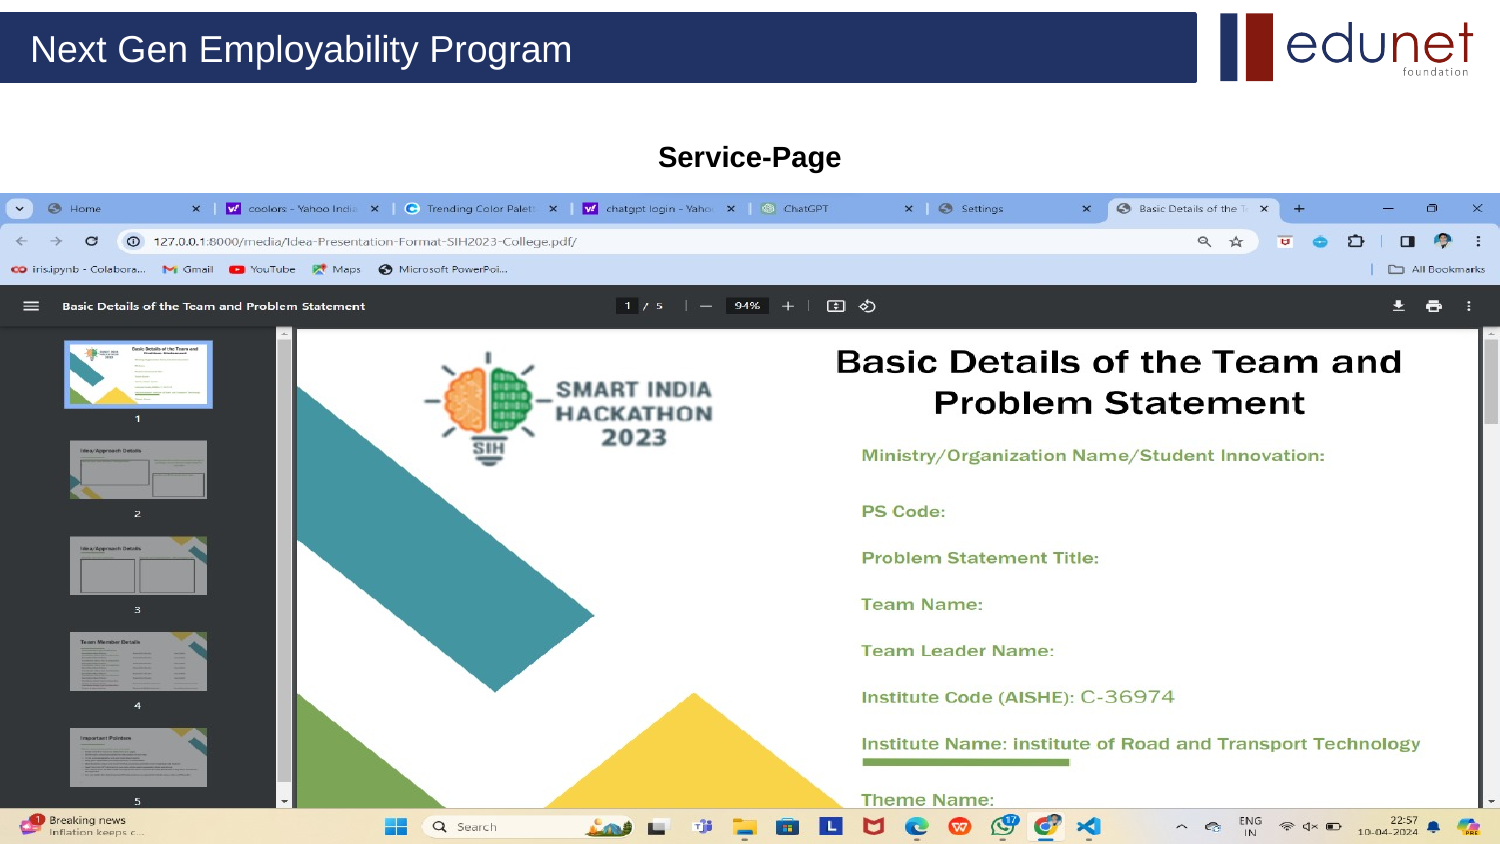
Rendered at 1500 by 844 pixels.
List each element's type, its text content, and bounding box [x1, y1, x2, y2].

picture [1279, 14, 1482, 83]
picture [0, 192, 1500, 844]
title Service-Page [103, 104, 1397, 191]
